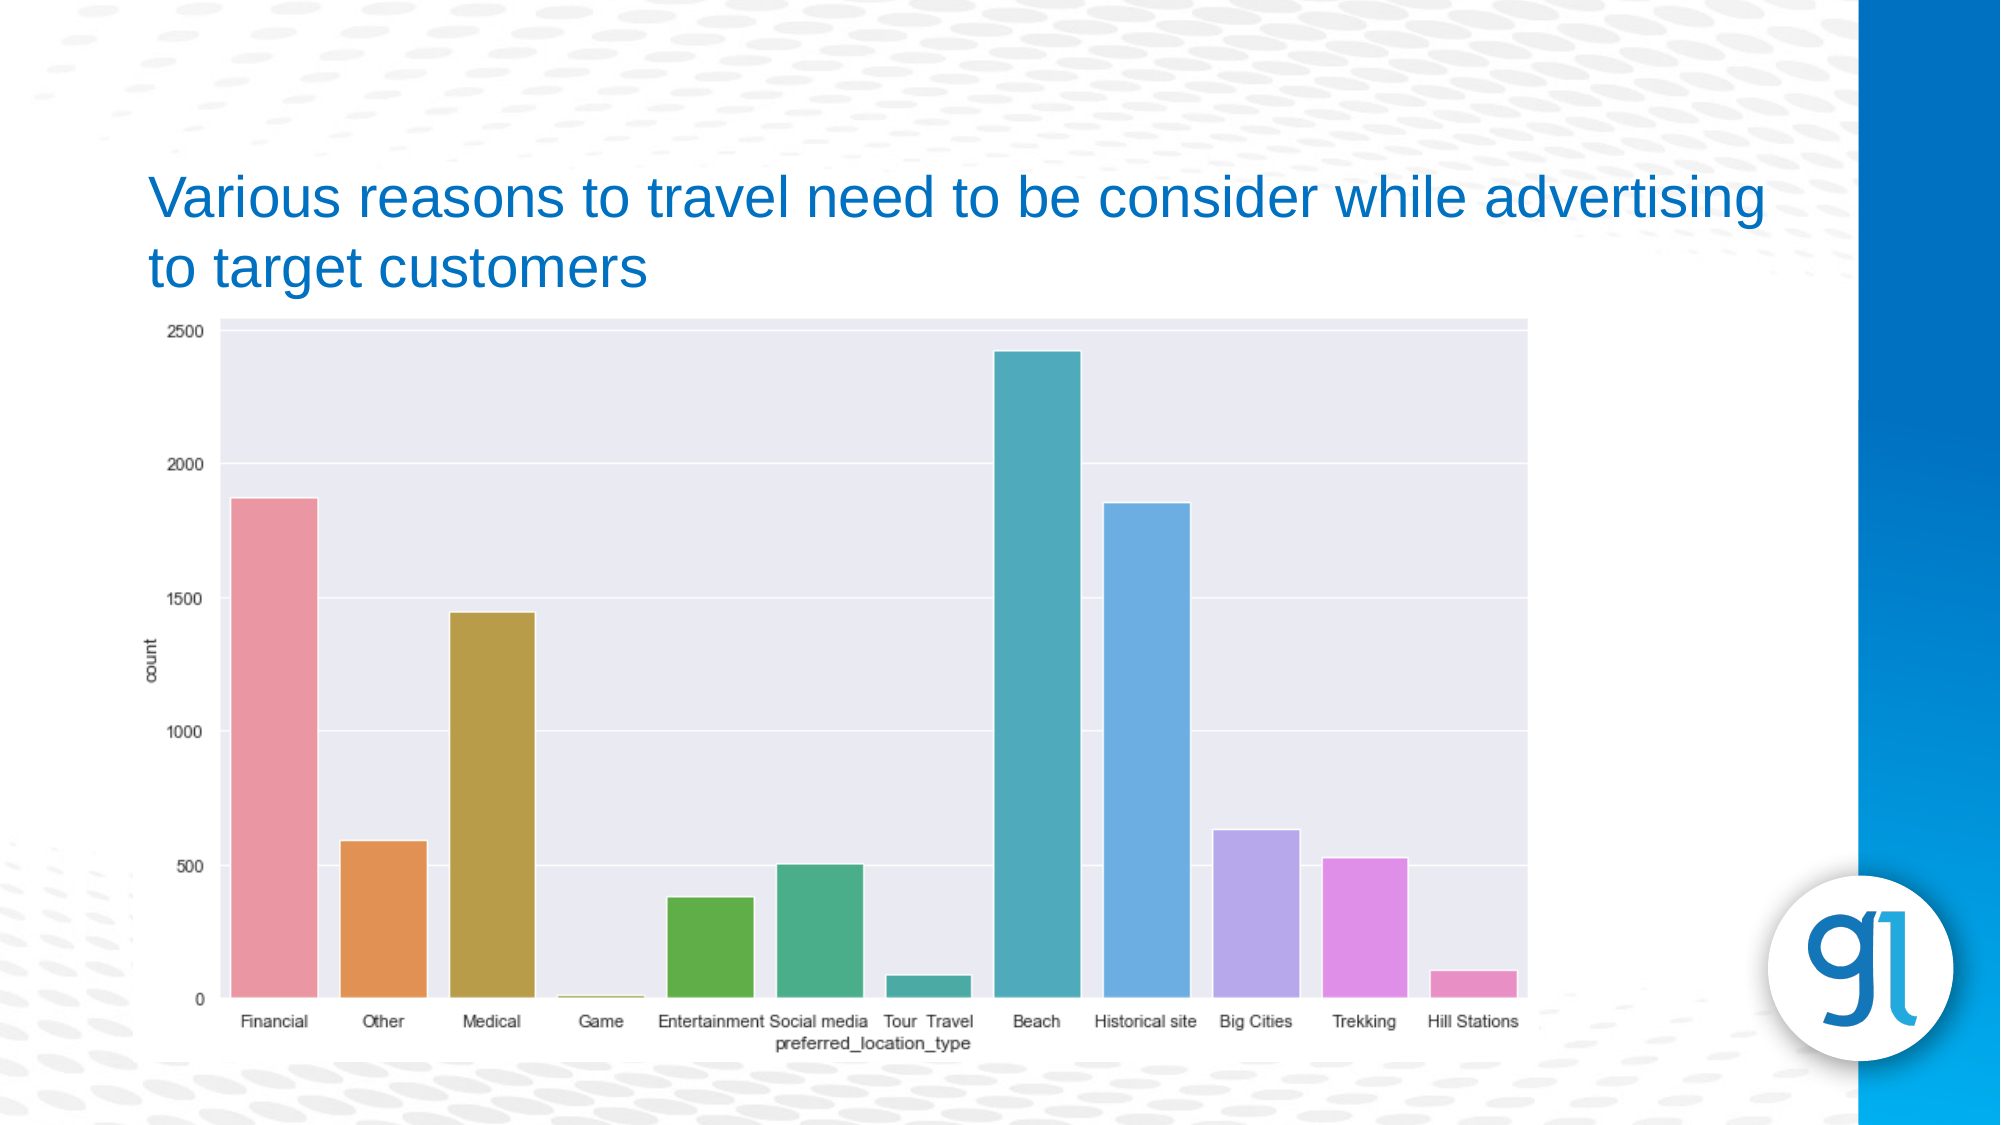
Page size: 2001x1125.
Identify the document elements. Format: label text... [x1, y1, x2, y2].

picture [0, 0, 2000, 1125]
picture [1798, 905, 1924, 1031]
text_box Various reasons to travel need to be consider while advertising to target customers [133, 151, 1787, 307]
